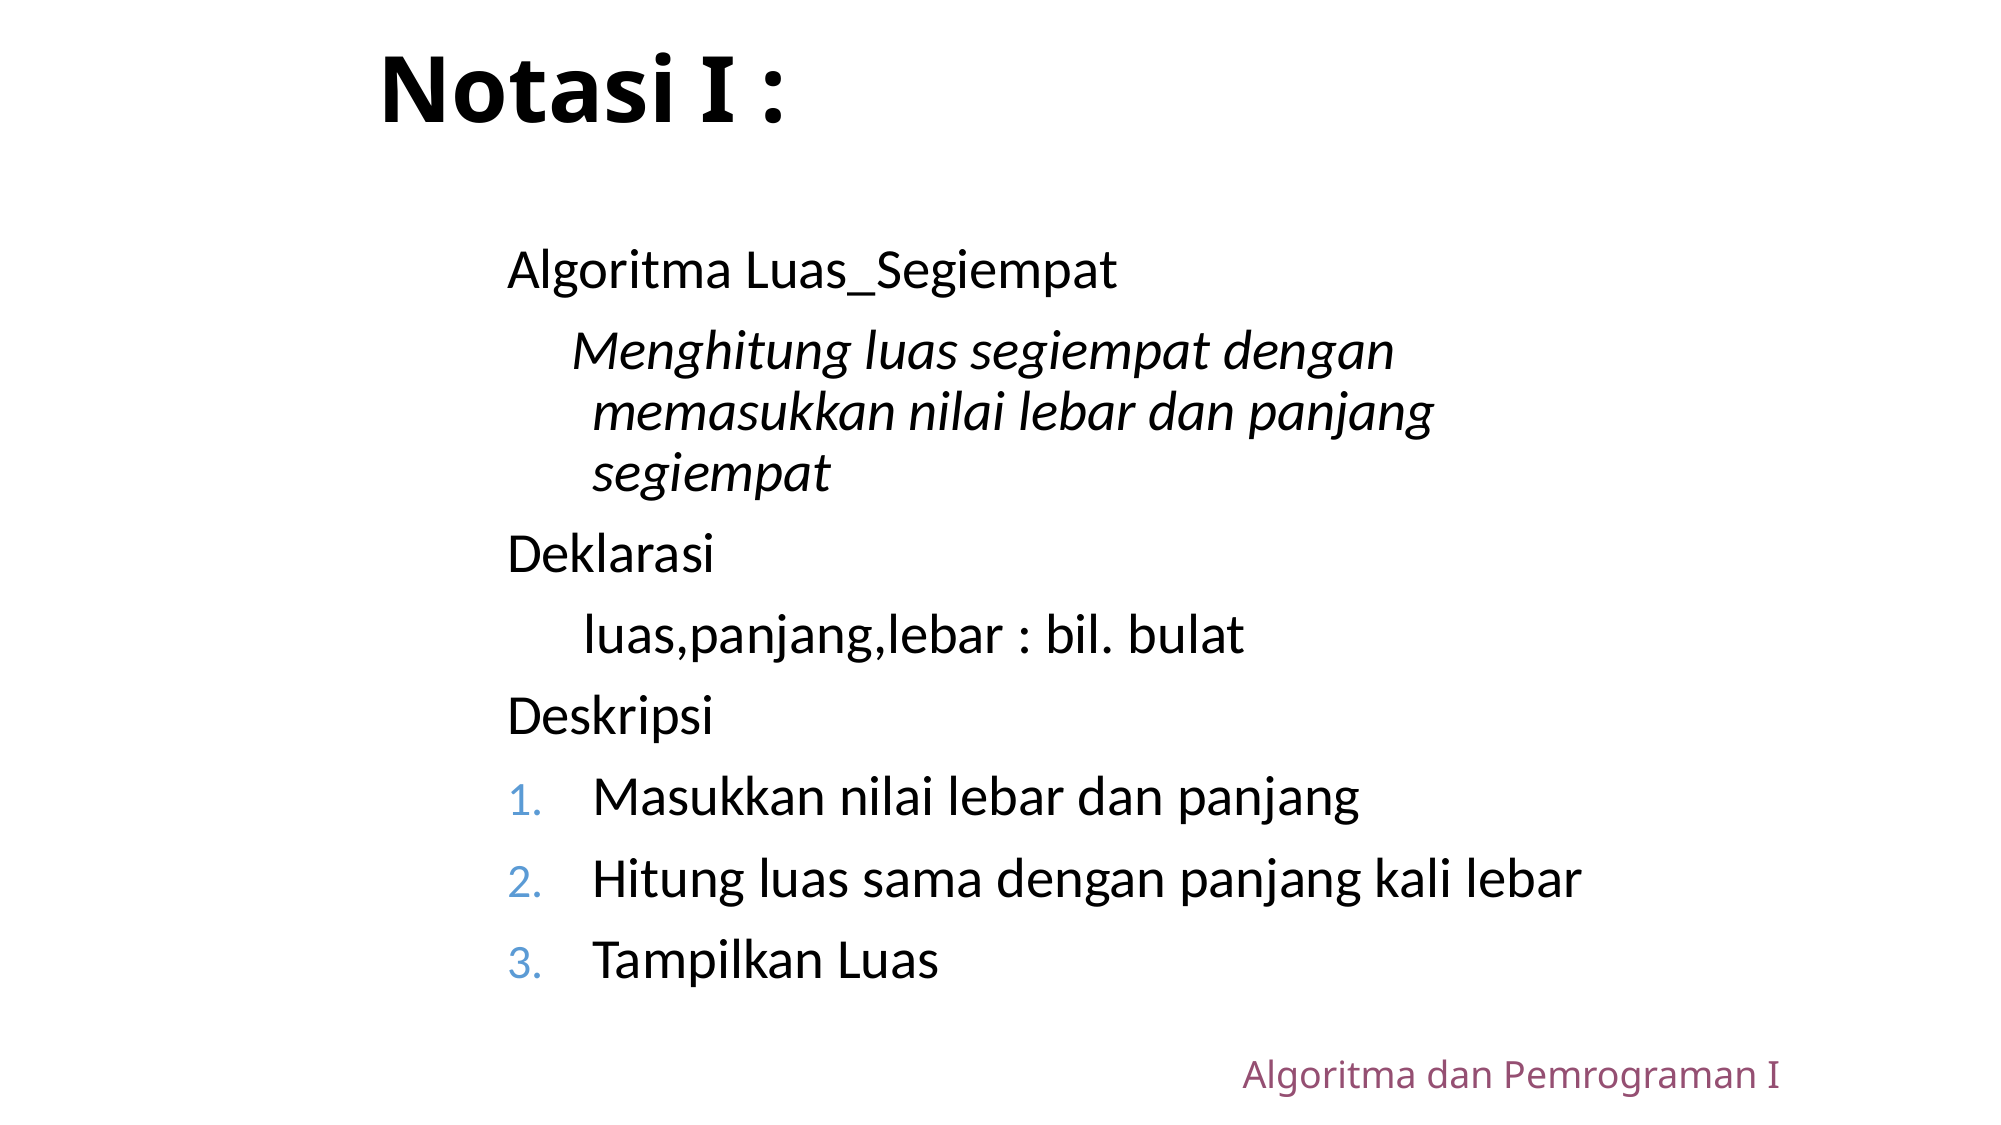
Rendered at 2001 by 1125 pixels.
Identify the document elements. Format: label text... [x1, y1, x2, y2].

text_box Algoritma dan Pemrograman I [1227, 1043, 1796, 1103]
title Notasi I : [362, 19, 1490, 158]
list Algoritma Luas_Segiempat Menghitung luas segiempat dengan memasukkan nilai lebar dan panjang segiempat Deklarasi luas,panjang,lebar : bil. bulat Deskripsi Masukkan nilai lebar dan panjang Hitung luas sama dengan panjang kali lebar Tampilkan Luas [492, 232, 1626, 1047]
